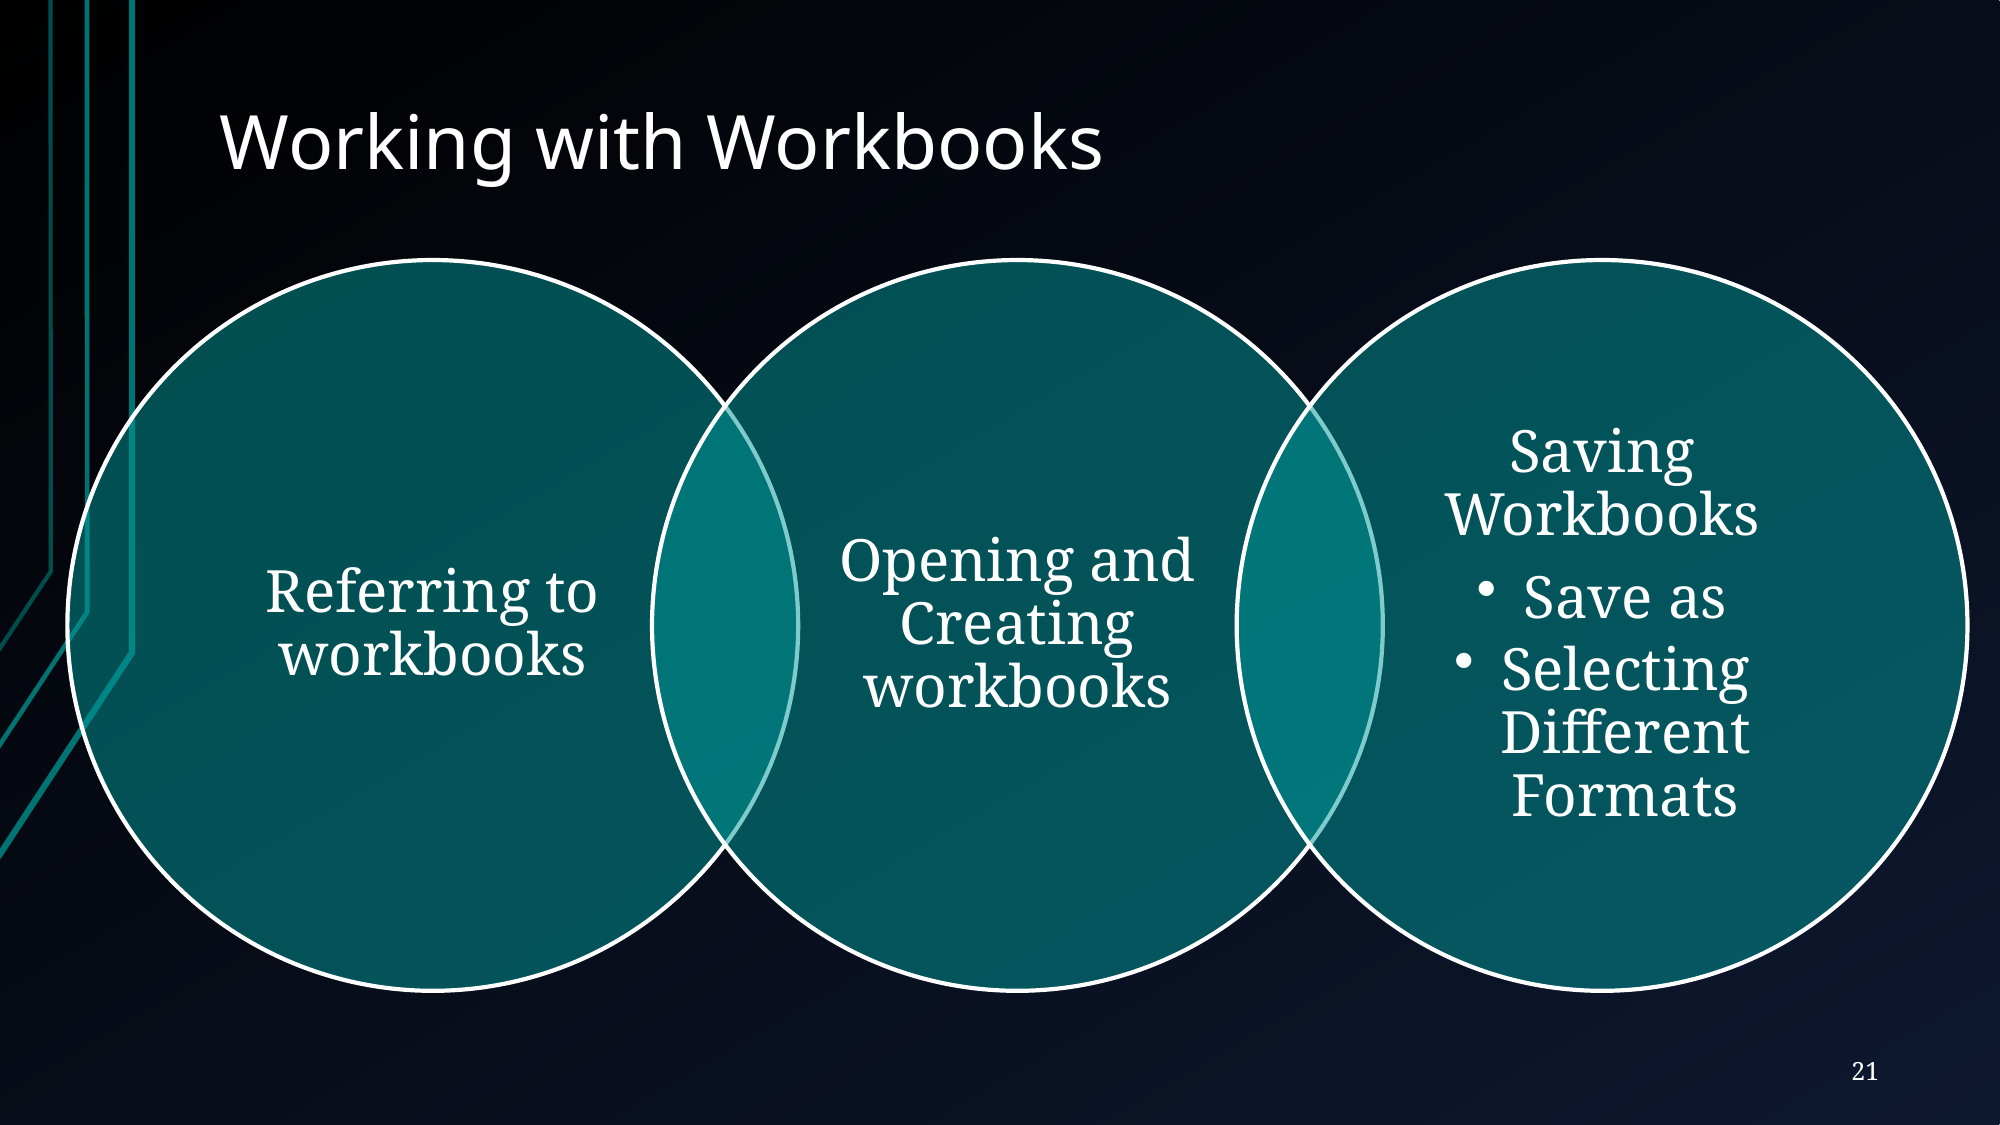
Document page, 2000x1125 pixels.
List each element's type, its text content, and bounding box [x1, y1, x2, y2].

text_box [66, 207, 1969, 1043]
slide_number 21 [1732, 1053, 1900, 1103]
title Working with Workbooks [199, 45, 1900, 203]
